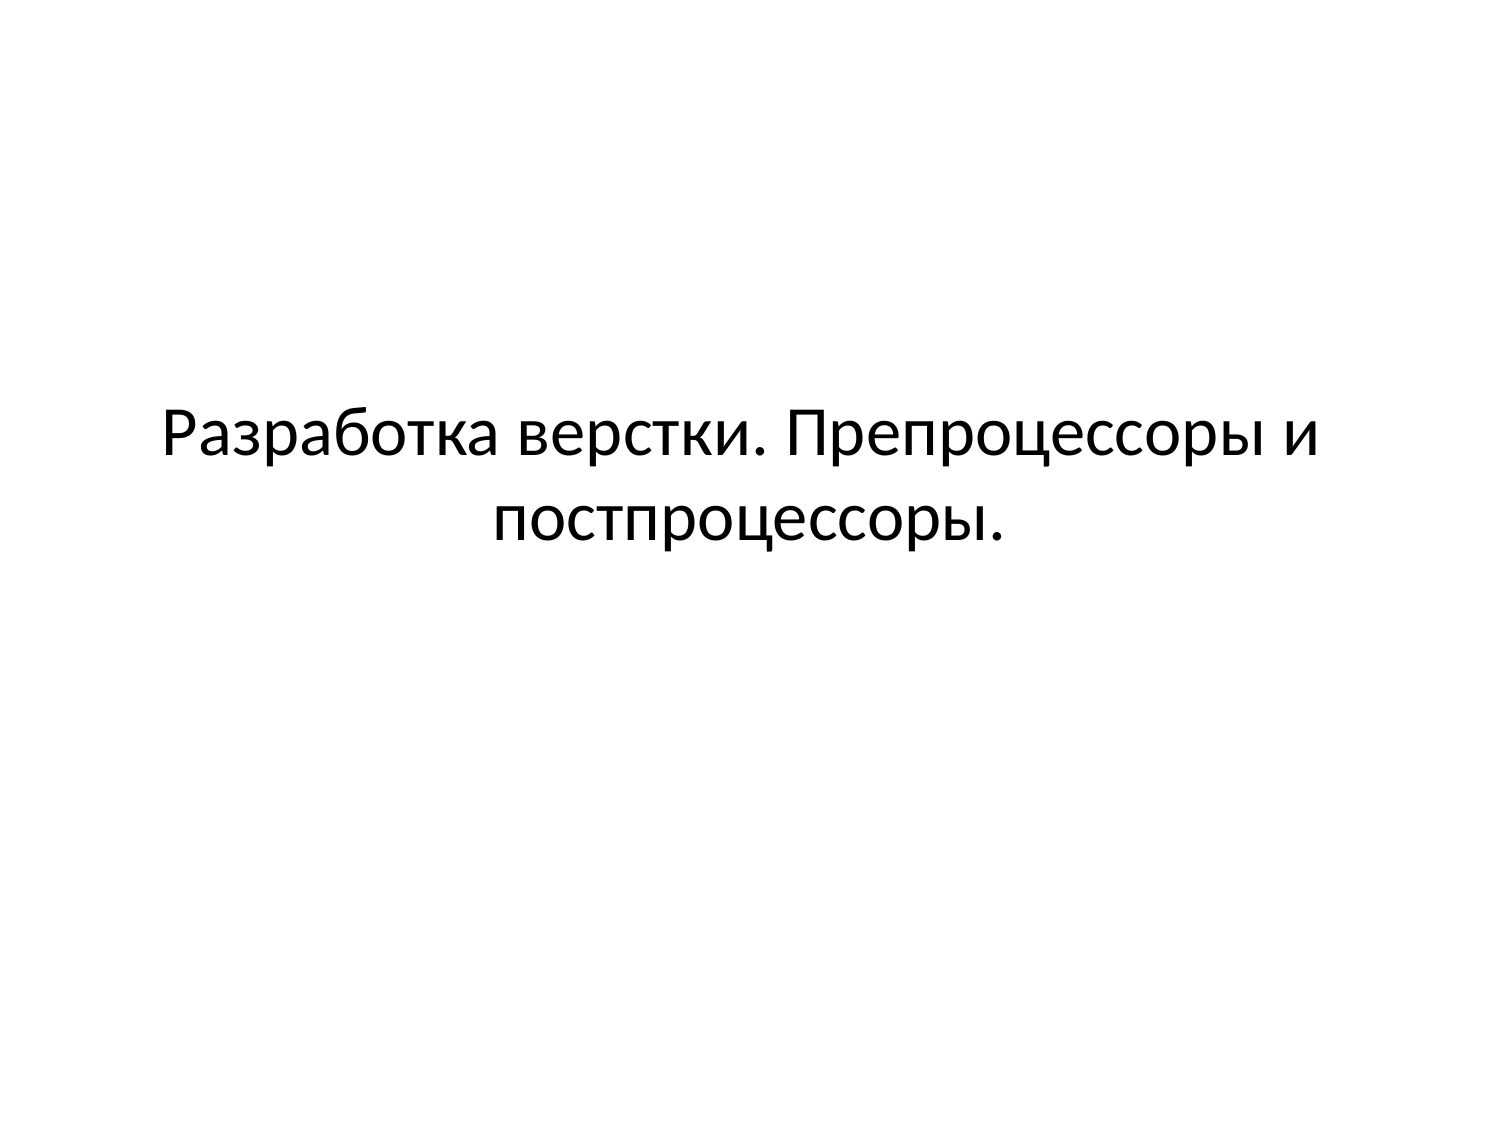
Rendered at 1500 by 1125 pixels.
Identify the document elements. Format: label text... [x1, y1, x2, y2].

title Разработка верстки. Препроцессоры и постпроцессоры. [112, 349, 1388, 591]
